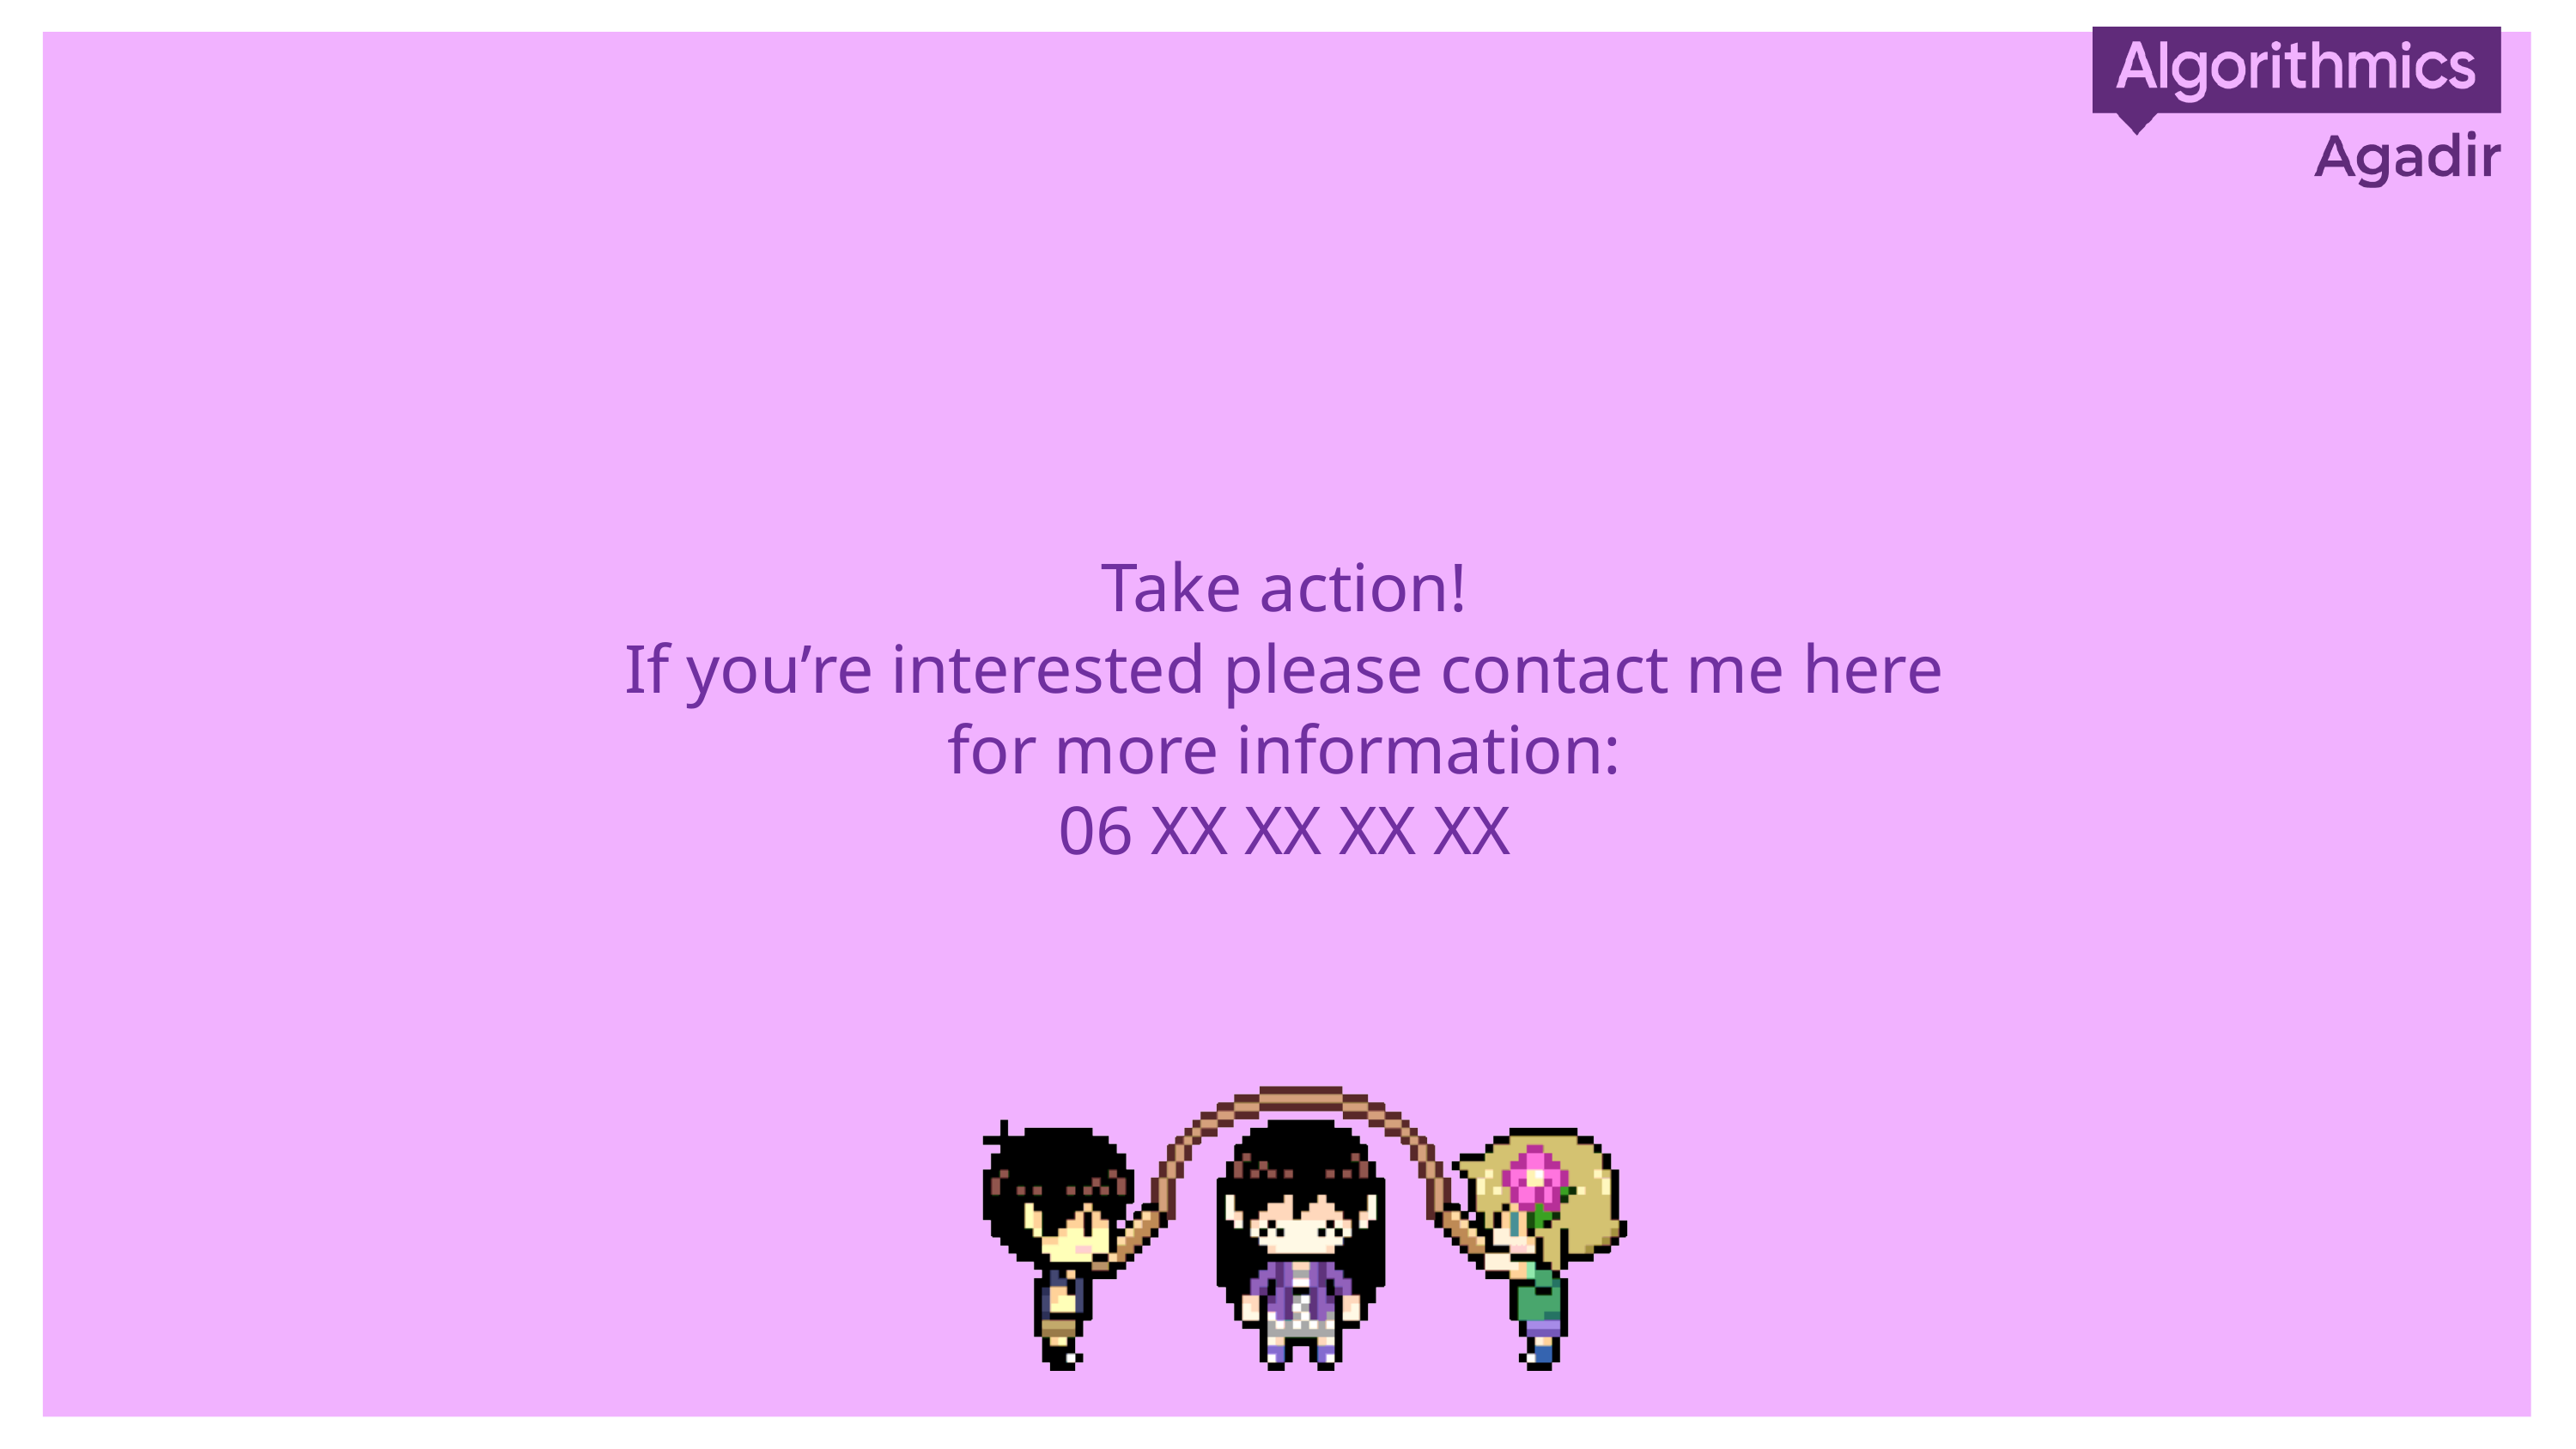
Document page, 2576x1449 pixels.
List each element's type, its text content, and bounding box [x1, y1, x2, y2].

picture [967, 869, 1637, 1372]
text_box Take action! If you’re interested please contact me here for more information: 06 XX XX XX XX [498, 543, 2071, 869]
picture [2093, 26, 2501, 188]
